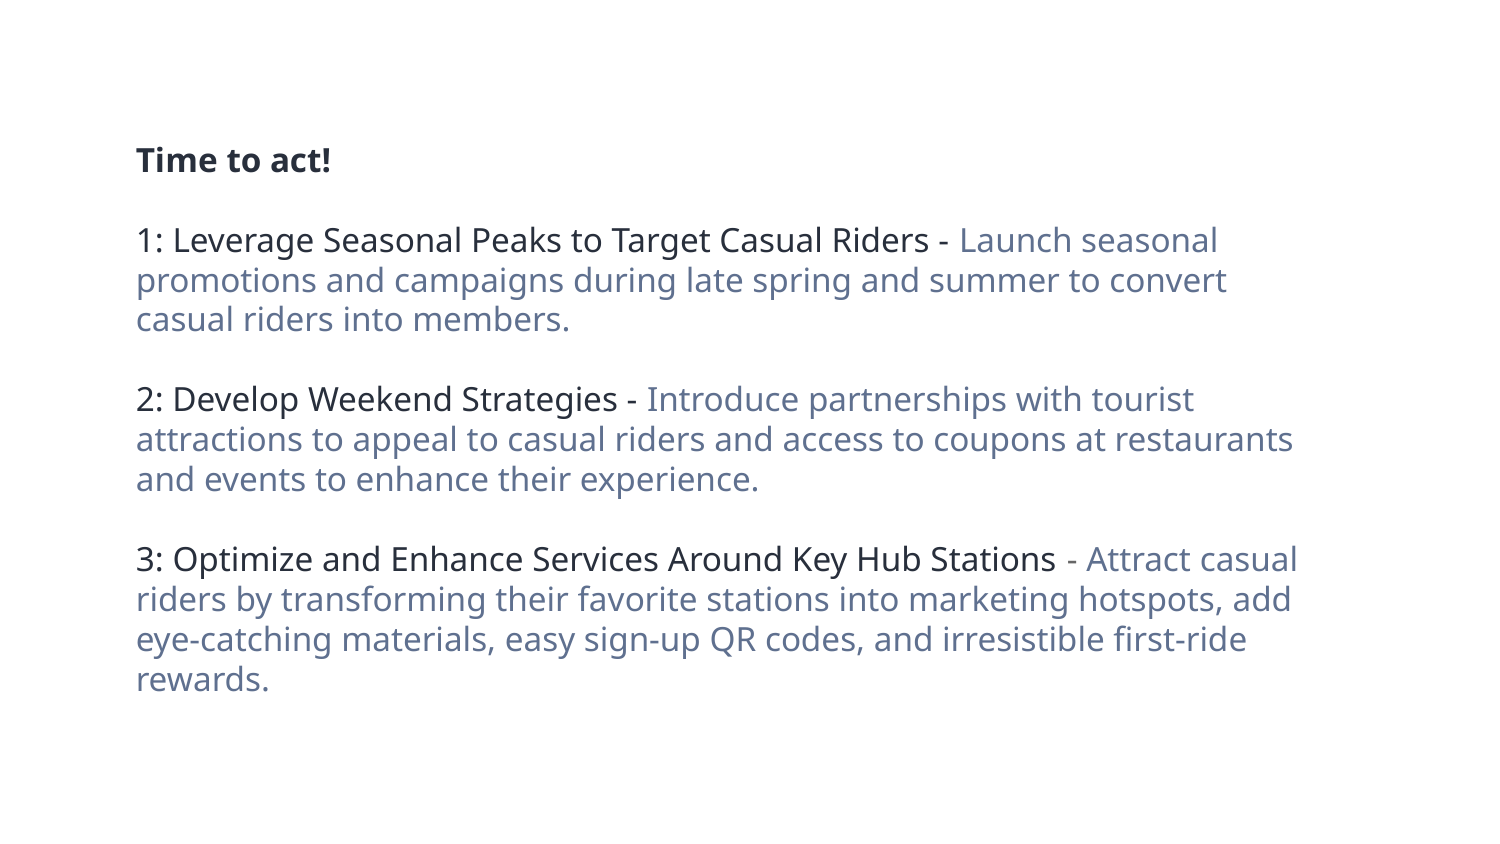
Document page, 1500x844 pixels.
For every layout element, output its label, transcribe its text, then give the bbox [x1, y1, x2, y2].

text_box Time to act! 1: Leverage Seasonal Peaks to Target Casual Riders - Launch seasonal promotions and campaigns during late spring and summer to convert casual riders into members. 2: Develop Weekend Strategies - Introduce partnerships with tourist attractions to appeal to casual riders and access to coupons at restaurants and events to enhance their experience. 3: Optimize and Enhance Services Around Key Hub Stations - Attract casual riders by transforming their favorite stations into marketing hotspots, add eye-catching materials, easy sign-up QR codes, and irresistible first-ride rewards. [120, 123, 1339, 753]
